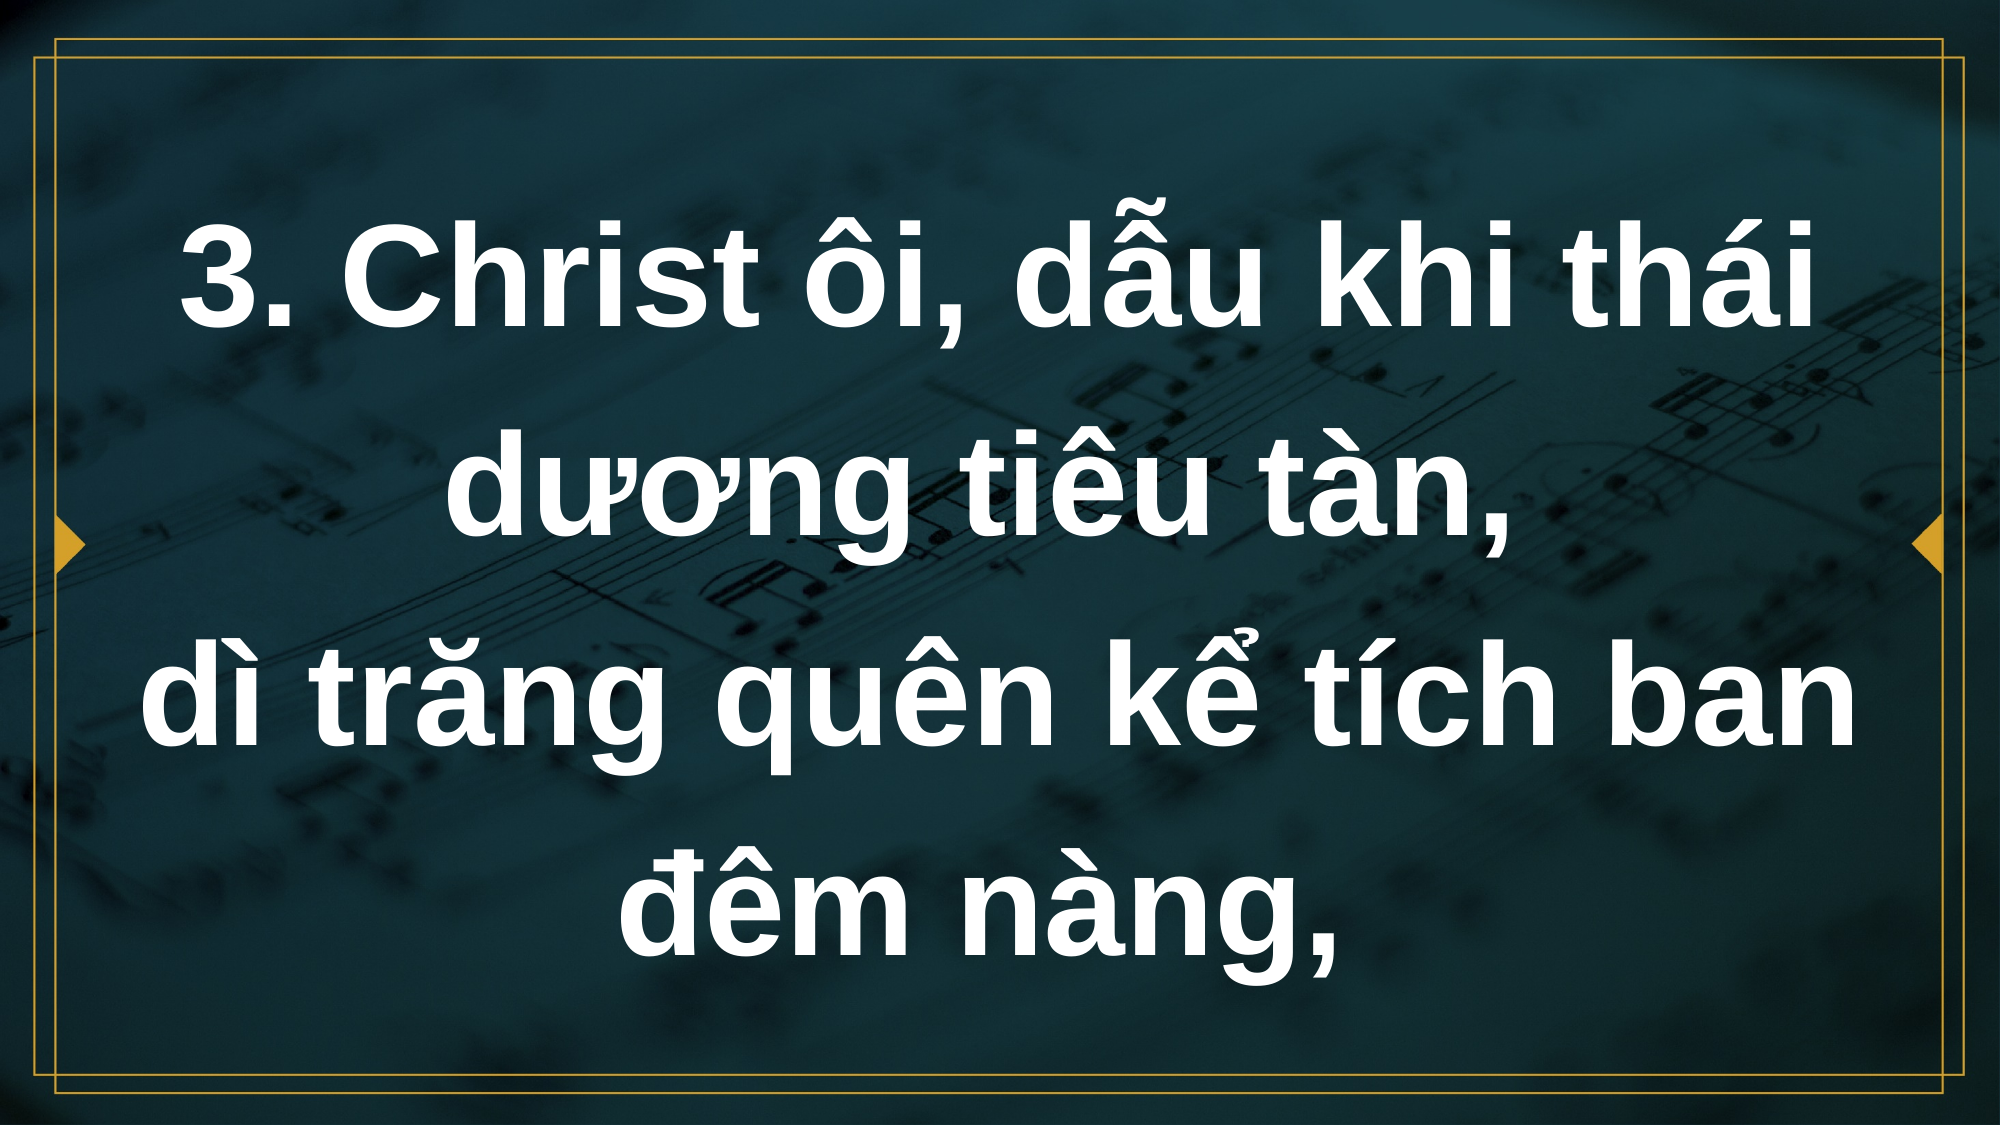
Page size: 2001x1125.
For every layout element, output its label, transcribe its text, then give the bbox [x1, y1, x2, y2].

picture [0, 0, 2000, 1125]
title 3. Christ ôi, dẫu khi thái dương tiêu tàn, dì trăng quên kể tích ban đêm nàng, [55, 53, 1945, 1077]
